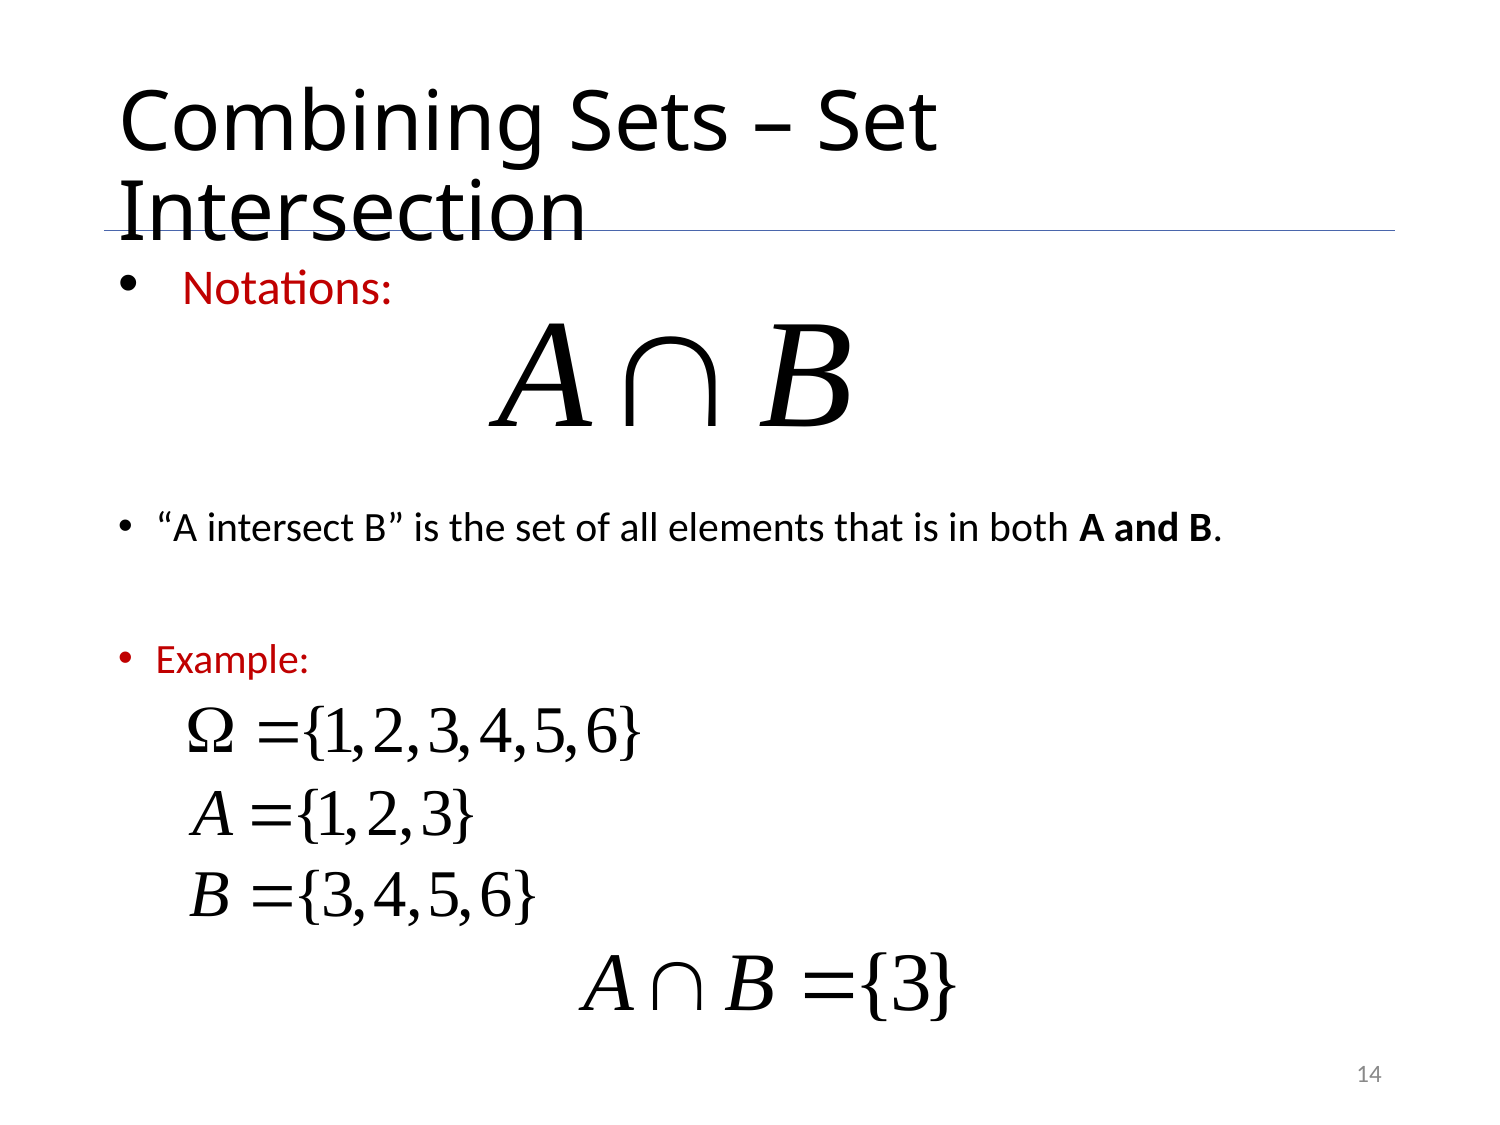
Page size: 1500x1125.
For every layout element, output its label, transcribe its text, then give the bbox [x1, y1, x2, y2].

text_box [573, 944, 962, 1034]
list Notations: “A intersect B” is the set of all elements that is in both A and B. Example: [103, 246, 1397, 1095]
title Combining Sets – Set Intersection [103, 59, 1397, 246]
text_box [183, 700, 645, 772]
slide_number 14 [1059, 1042, 1397, 1103]
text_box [183, 783, 478, 855]
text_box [183, 864, 541, 936]
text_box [477, 309, 866, 436]
